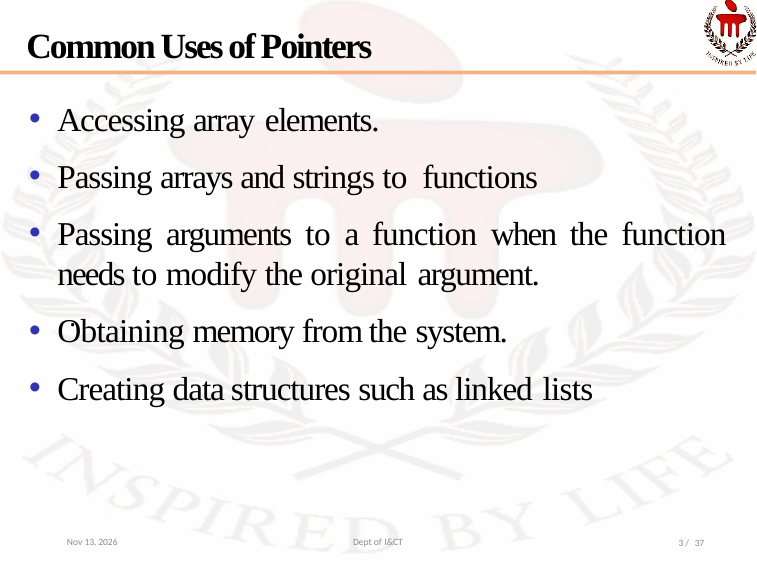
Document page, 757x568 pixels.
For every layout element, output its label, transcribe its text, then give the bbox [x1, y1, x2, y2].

text_box Accessing array elements. Passing arrays and strings to functions Passing arguments to a function when the function needs to modify the original argument. Obtaining memory from the system. Creating data structures such as linked lists [23, 80, 726, 452]
slide_number 3 / 37 [534, 452, 705, 568]
slide_number 4-Oct-22 [51, 526, 223, 557]
text_box . [38, 283, 525, 332]
picture [704, 0, 757, 67]
title Common Uses of Pointers [24, 0, 614, 80]
footer Dept of I&CT [250, 526, 506, 557]
